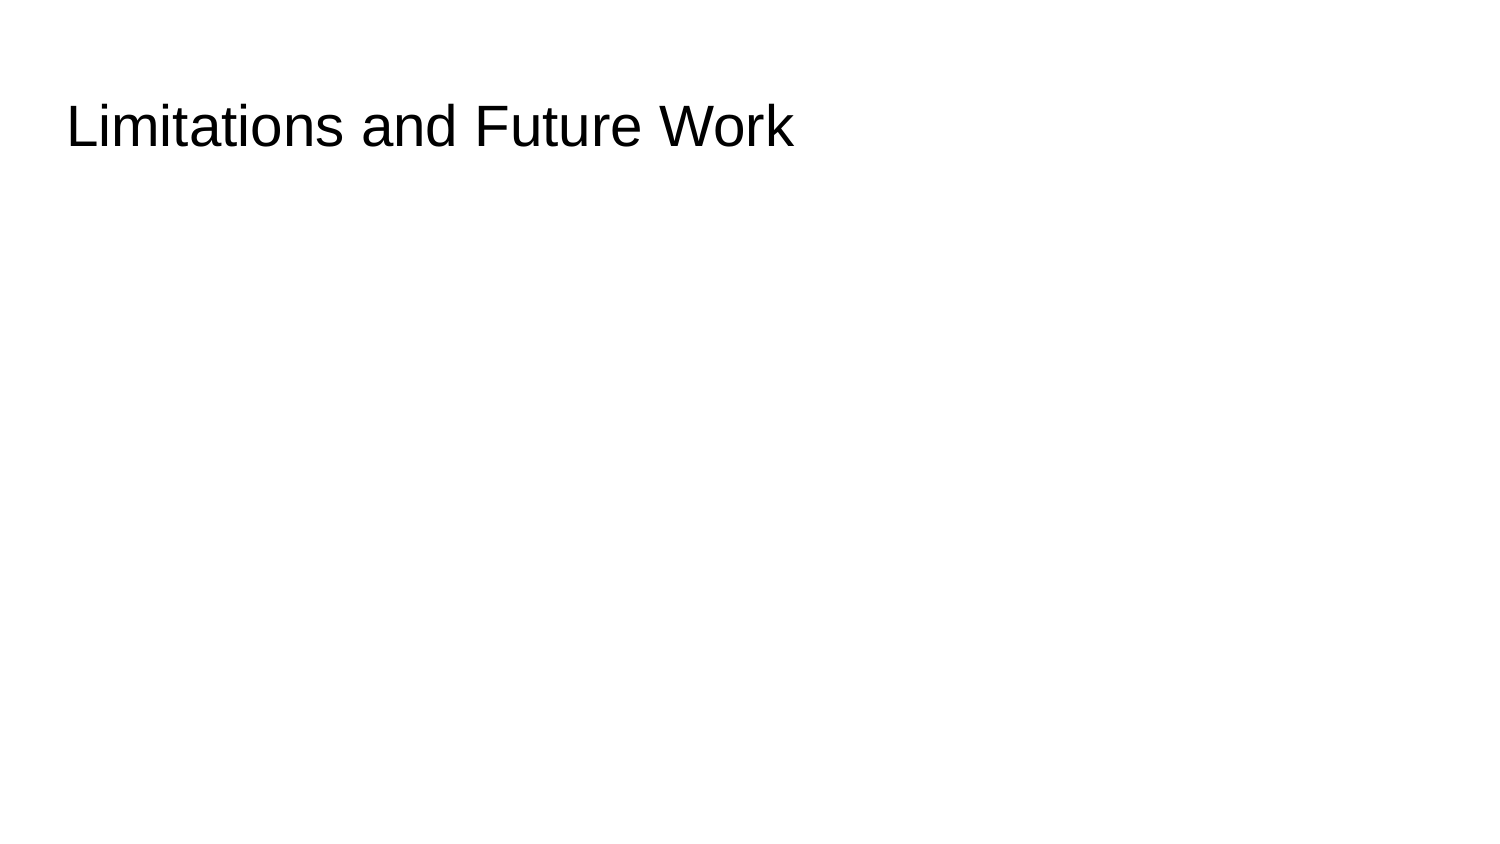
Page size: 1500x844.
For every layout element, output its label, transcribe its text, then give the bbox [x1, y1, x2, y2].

title Limitations and Future Work [51, 72, 1449, 167]
